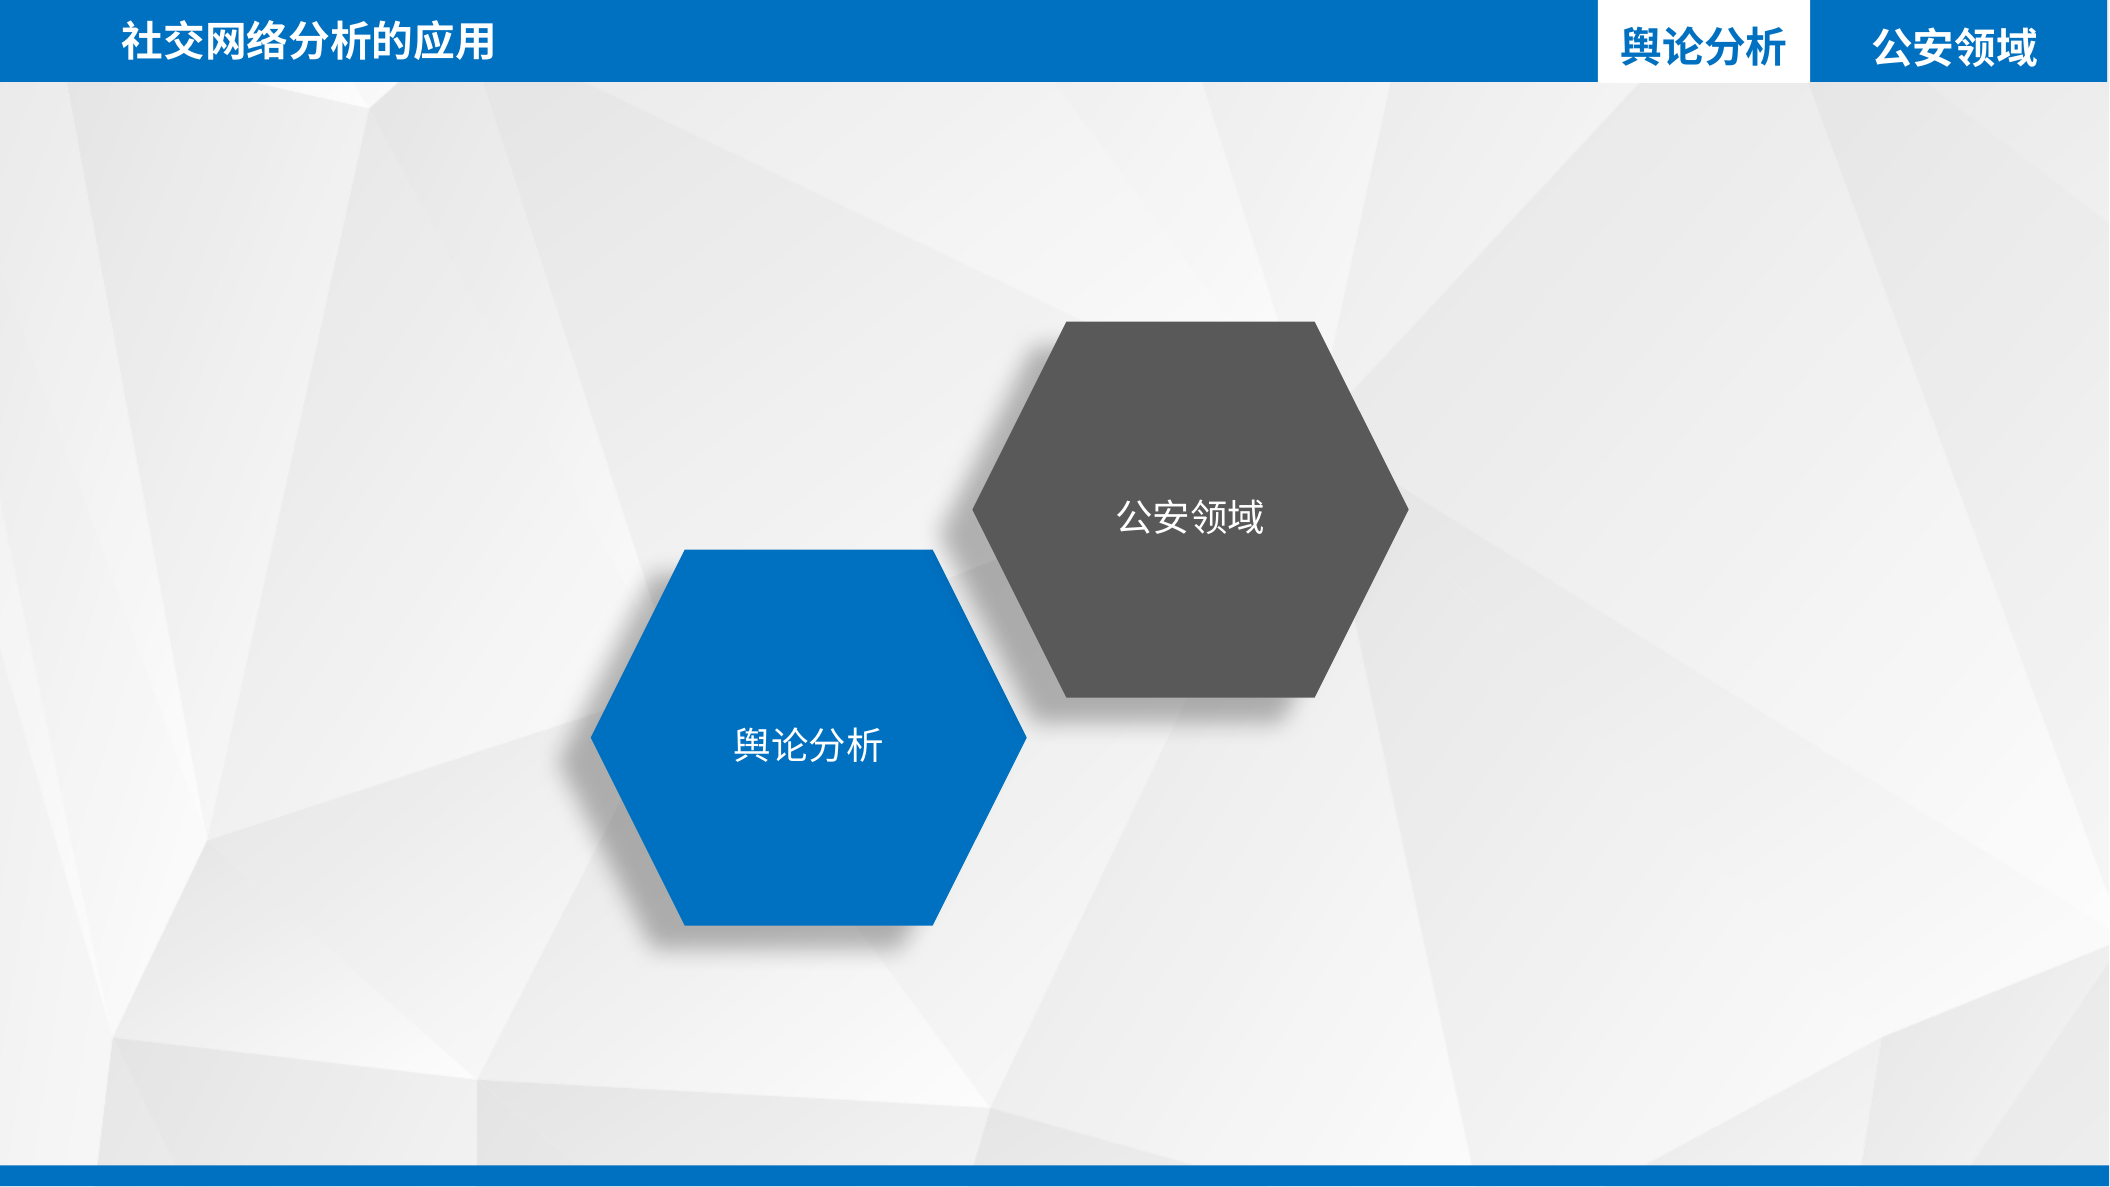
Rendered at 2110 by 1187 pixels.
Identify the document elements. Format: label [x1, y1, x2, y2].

text_box [0, 0, 2110, 1187]
